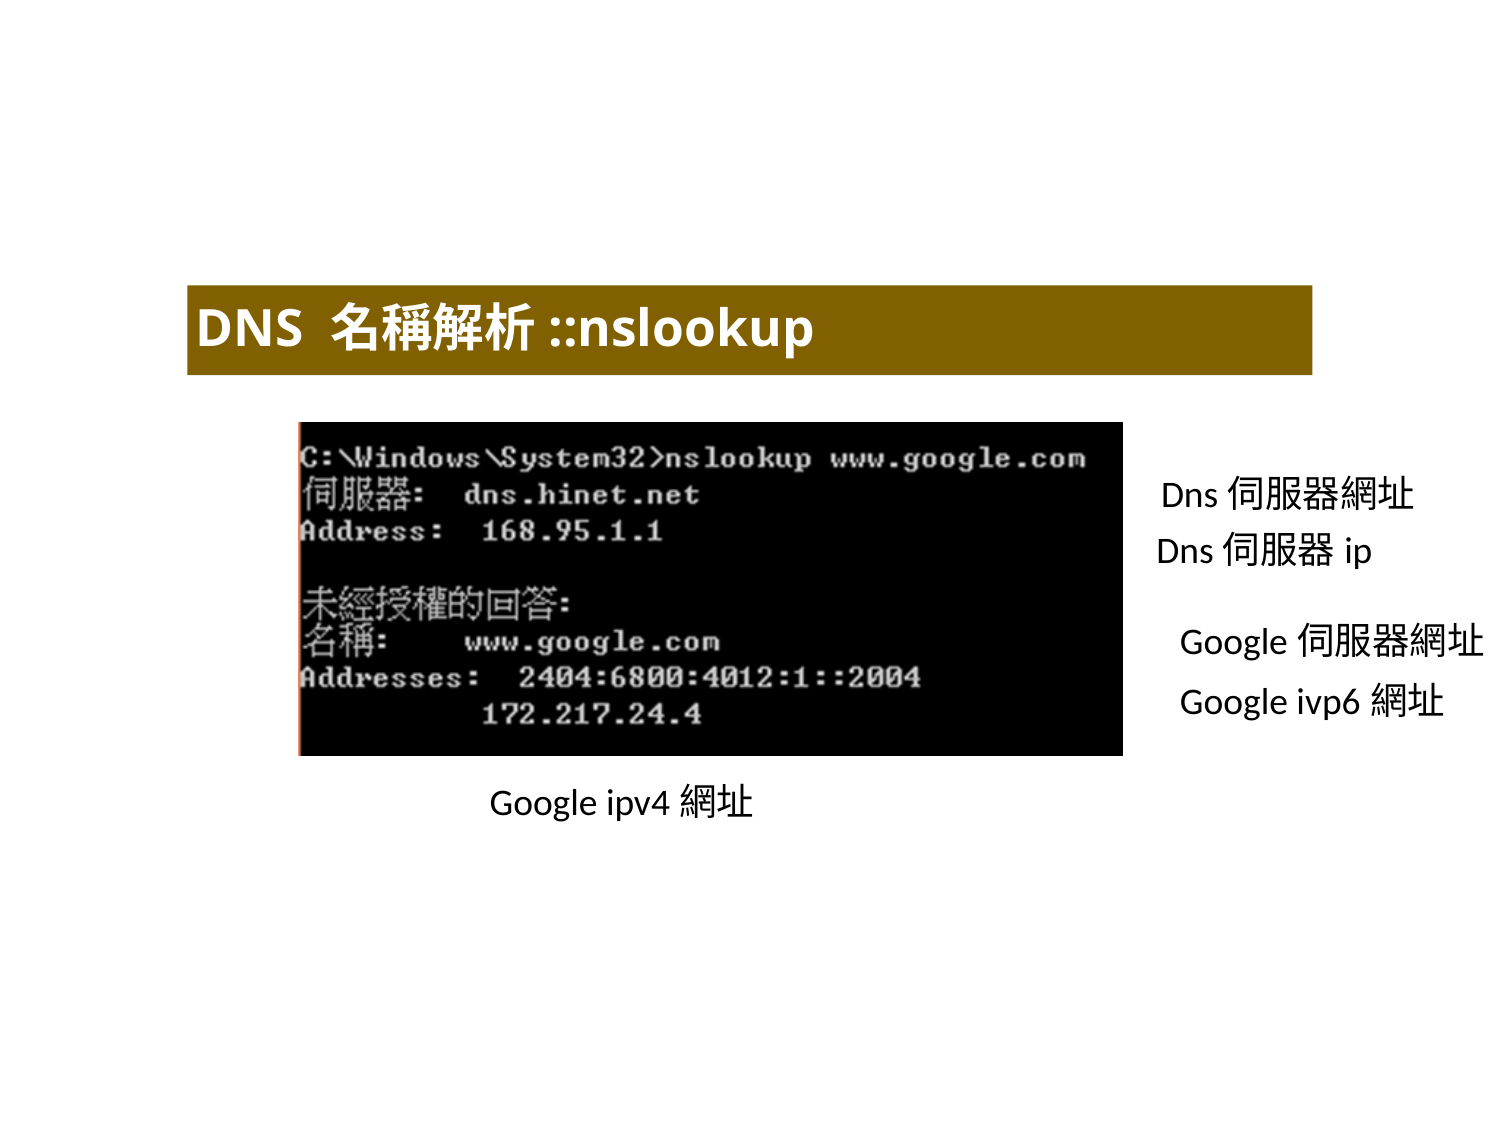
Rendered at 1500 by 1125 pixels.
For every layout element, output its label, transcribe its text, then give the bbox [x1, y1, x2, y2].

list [298, 422, 1123, 756]
text_box Dns伺服器ip [1141, 518, 1388, 579]
text_box DNS 名稱解析::nslookup [187, 285, 1313, 376]
text_box Dns伺服器網址 [1146, 462, 1430, 522]
text_box Google ivp6網址 [1165, 670, 1460, 729]
text_box Google ipv4網址 [474, 770, 770, 830]
text_box Google伺服器網址 [1165, 609, 1500, 670]
